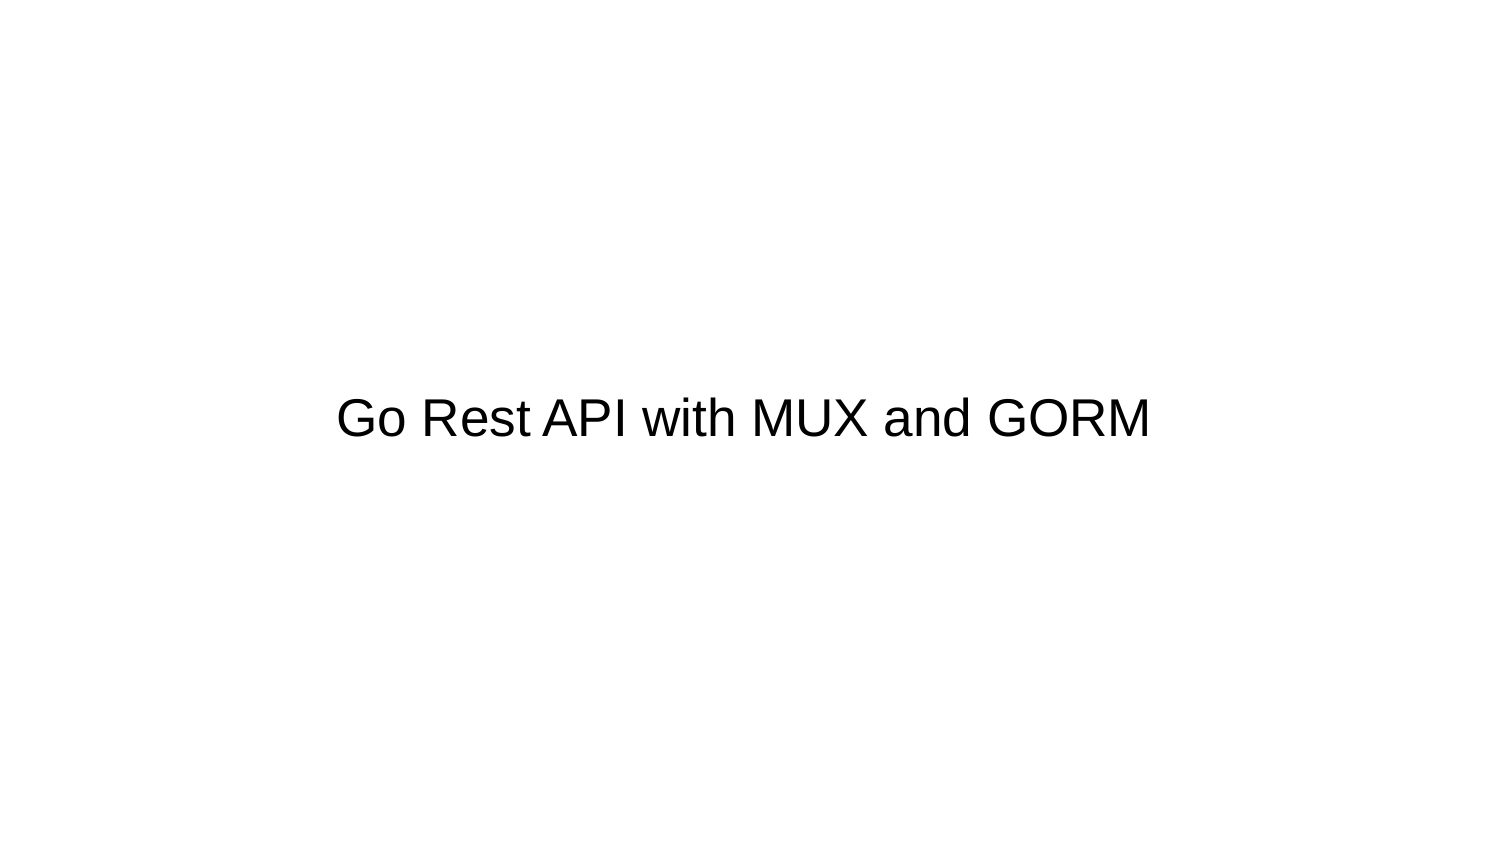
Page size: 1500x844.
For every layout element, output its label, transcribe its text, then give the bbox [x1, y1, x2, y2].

title Go Rest API with MUX and GORM [321, 373, 1179, 470]
